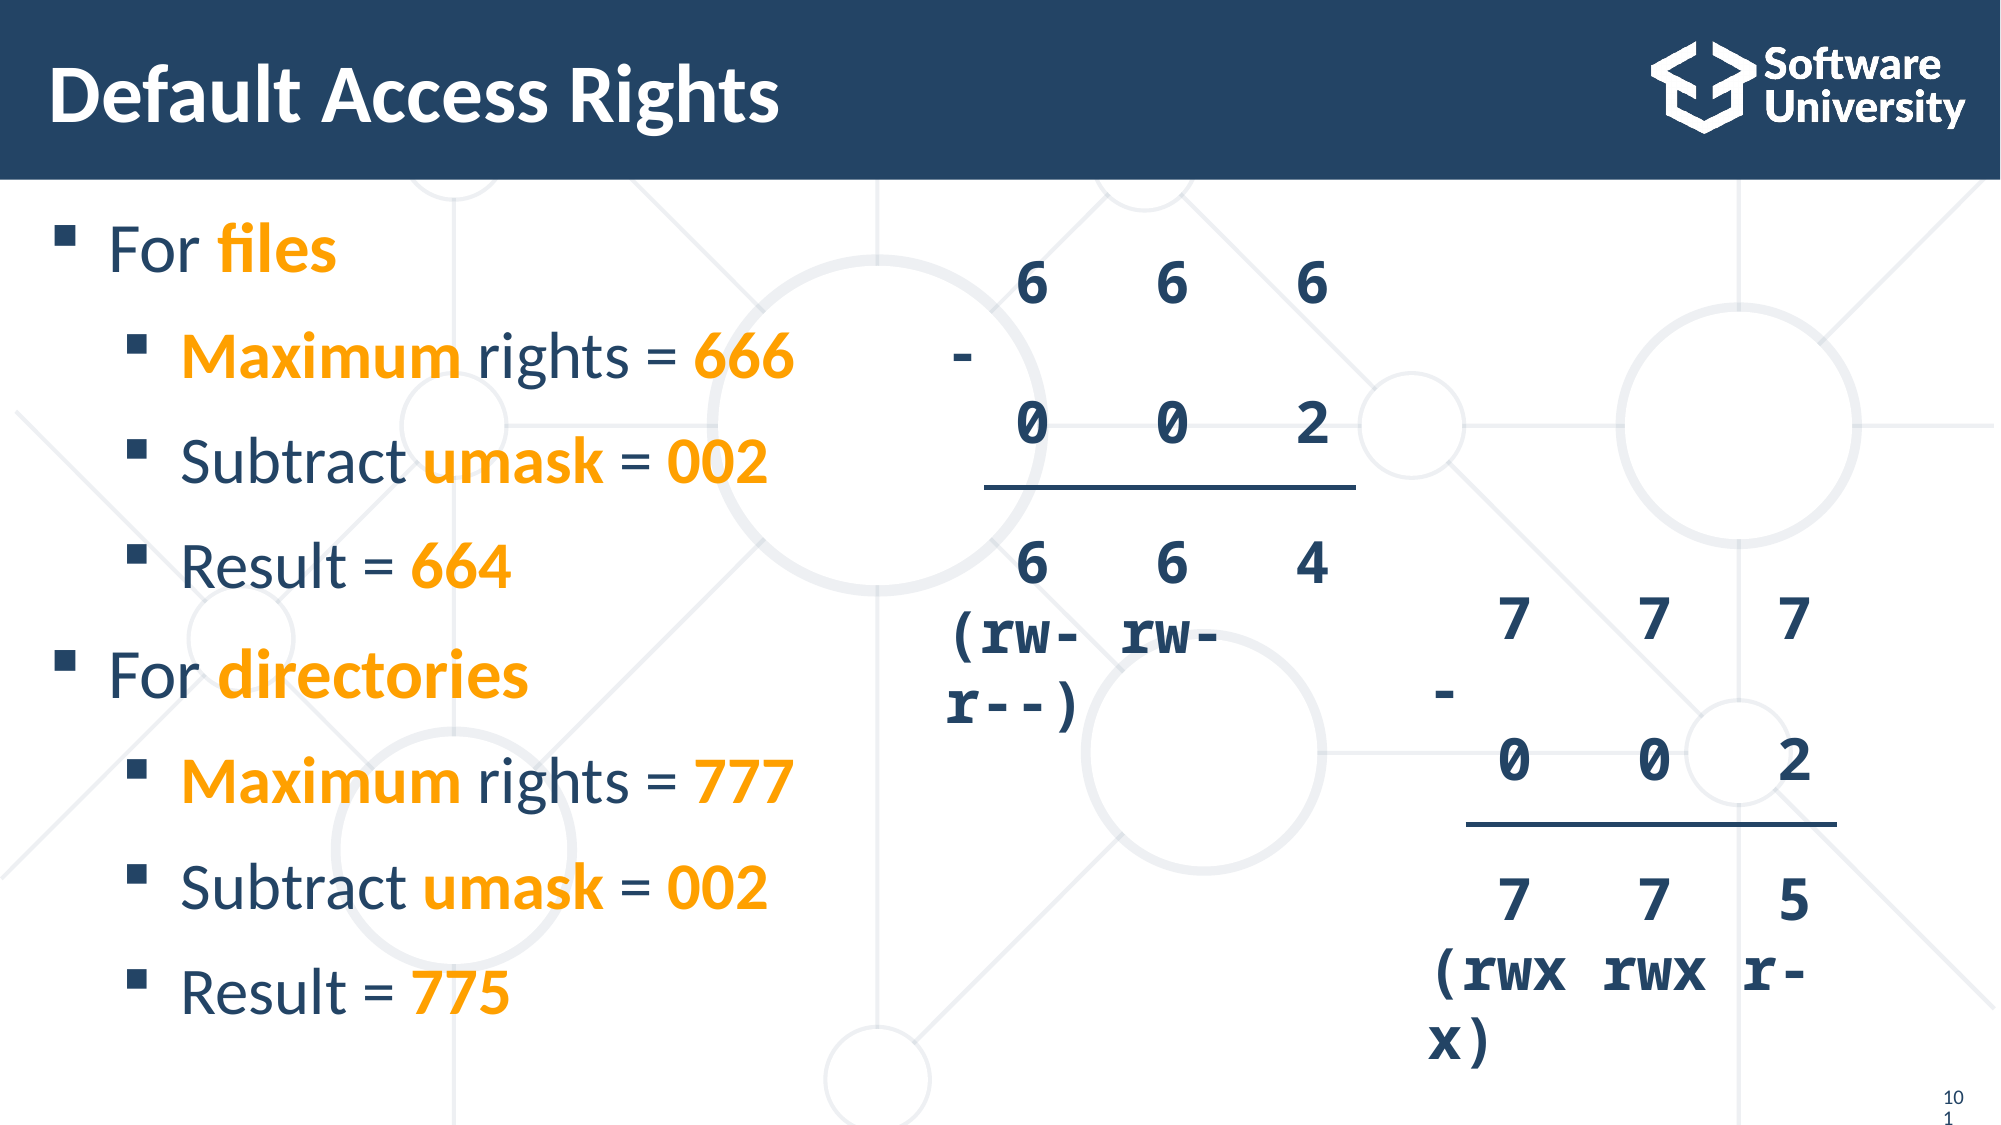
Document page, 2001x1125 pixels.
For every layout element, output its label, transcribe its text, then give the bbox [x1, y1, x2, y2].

slide_number 101 [1927, 1067, 1989, 1117]
picture [1651, 41, 1966, 134]
list For files Maximum rights = 666 Subtract umask = 002 Result = 664 For directories Maximum rights = 777 Subtract umask = 002 Result = 775 [31, 196, 1970, 1104]
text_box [1412, 574, 1864, 1014]
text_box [930, 237, 1383, 677]
title Default Access Rights [31, 16, 1625, 162]
